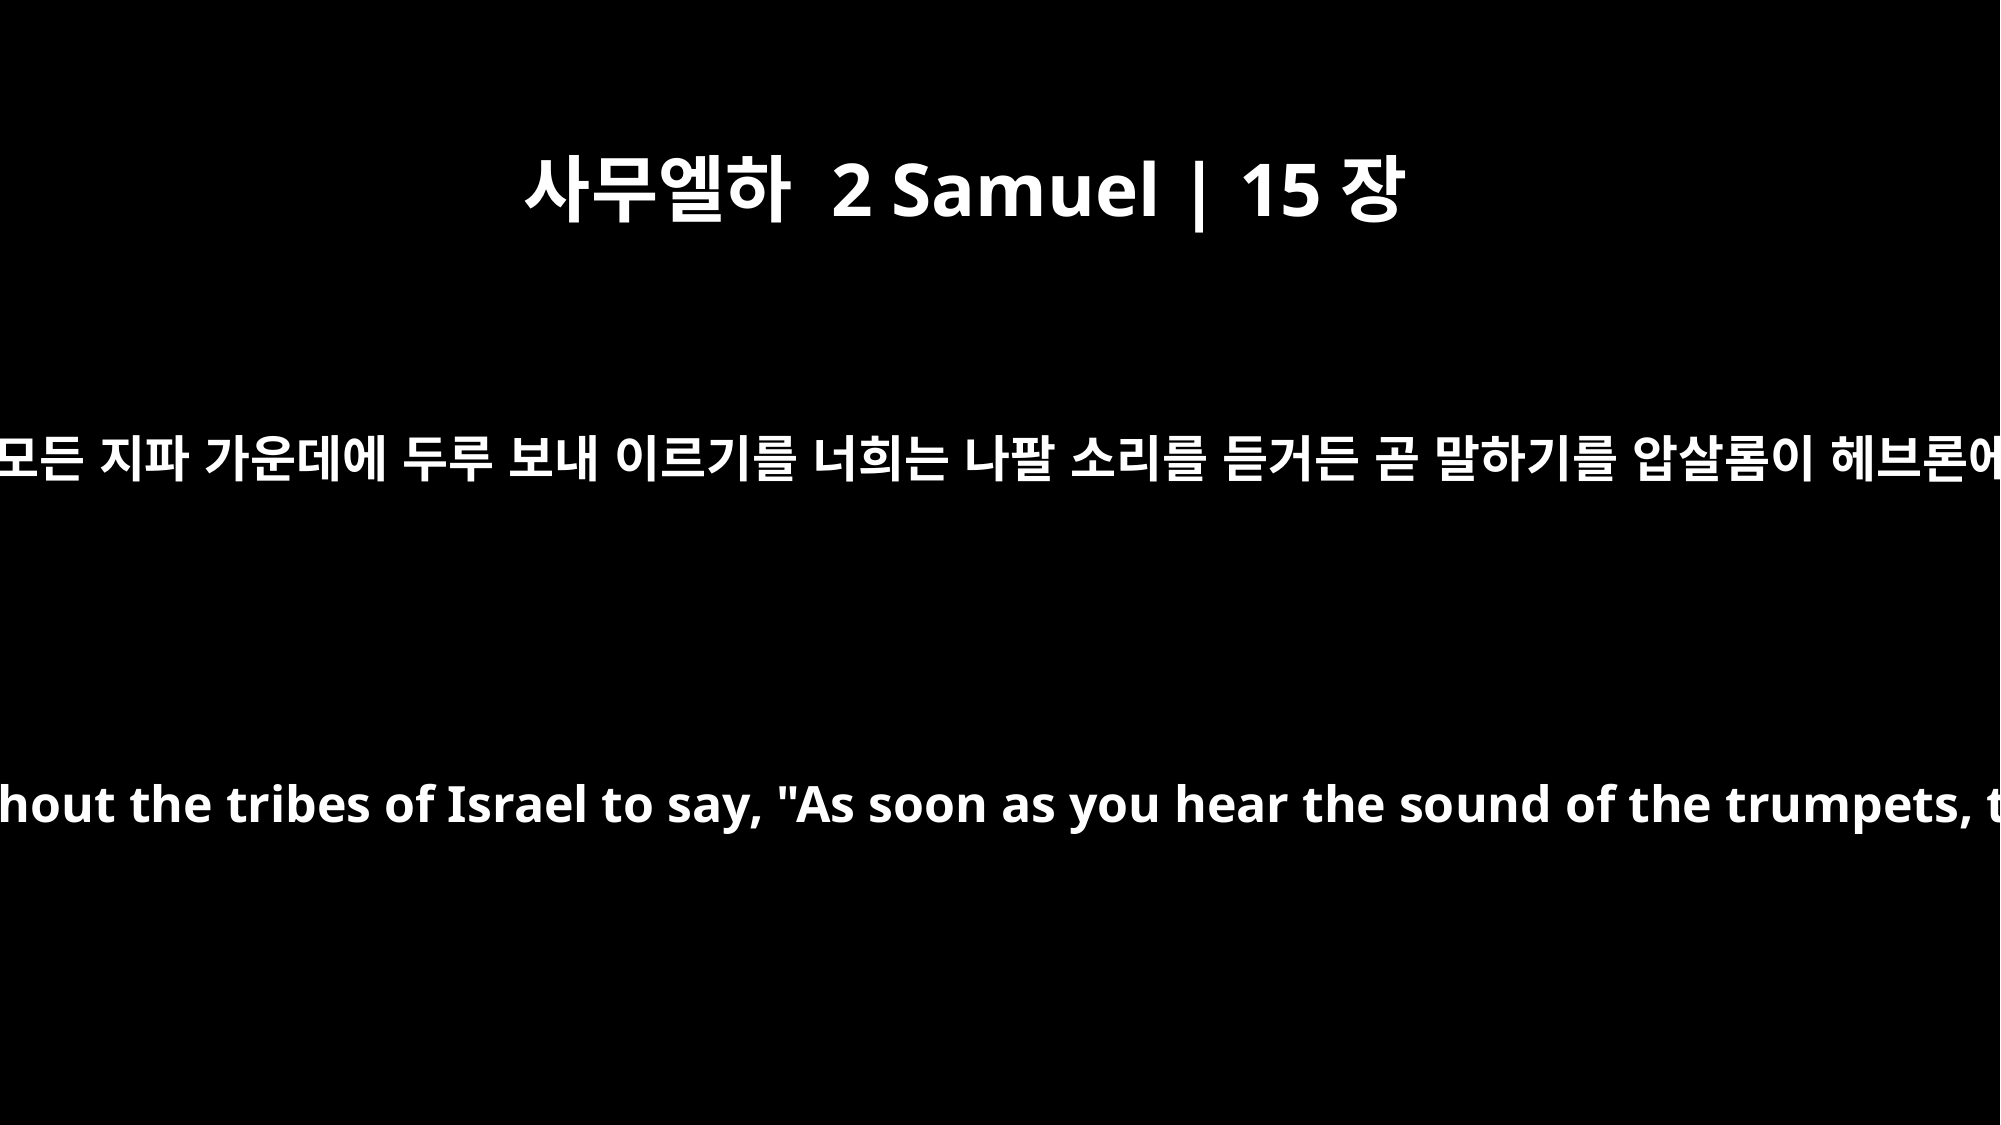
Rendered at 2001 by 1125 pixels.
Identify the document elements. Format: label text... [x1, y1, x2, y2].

text_box 10 이에 압살롬이 정탐을 이스라엘 모든 지파 가운데에 두루 보내 이르기를 너희는 나팔 소리를 듣거든 곧 말하기를 압살롬이 헤브론에서 왕이 되었다 하라 하니라 [0, 359, 2000, 495]
text_box Then Absalom sent secret messengers throughout the tribes of Israel to say, "As soon as you hear the sound of the trumpets, then say, `Absalom is king in Hebron.'" [0, 764, 2000, 840]
text_box 사무엘하 2 Samuel | 15장 [509, 136, 1423, 239]
